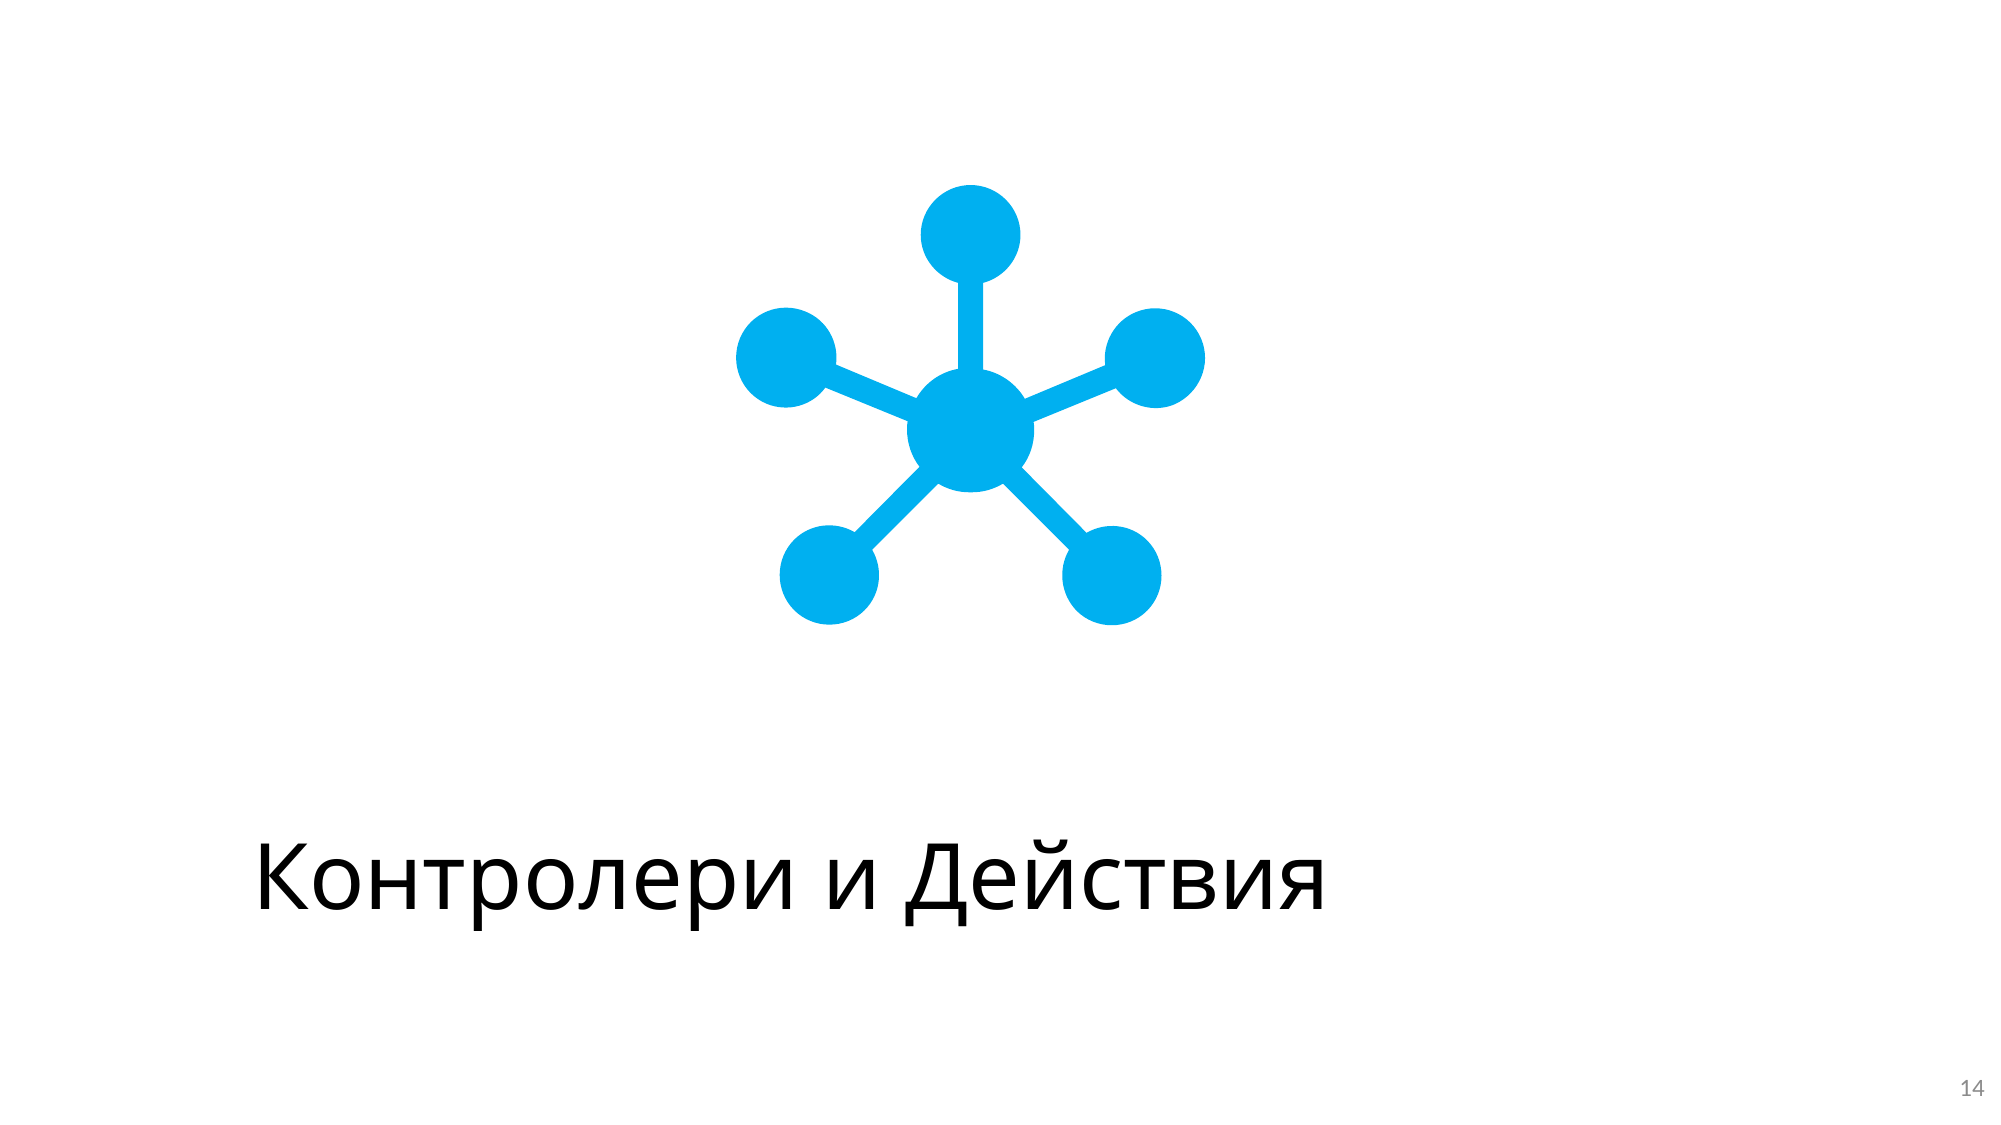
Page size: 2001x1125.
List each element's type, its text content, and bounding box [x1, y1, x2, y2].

slide_number 14 [1929, 1070, 2000, 1103]
text_box [736, 185, 1206, 626]
title Контролери и Действия [237, 812, 1704, 948]
